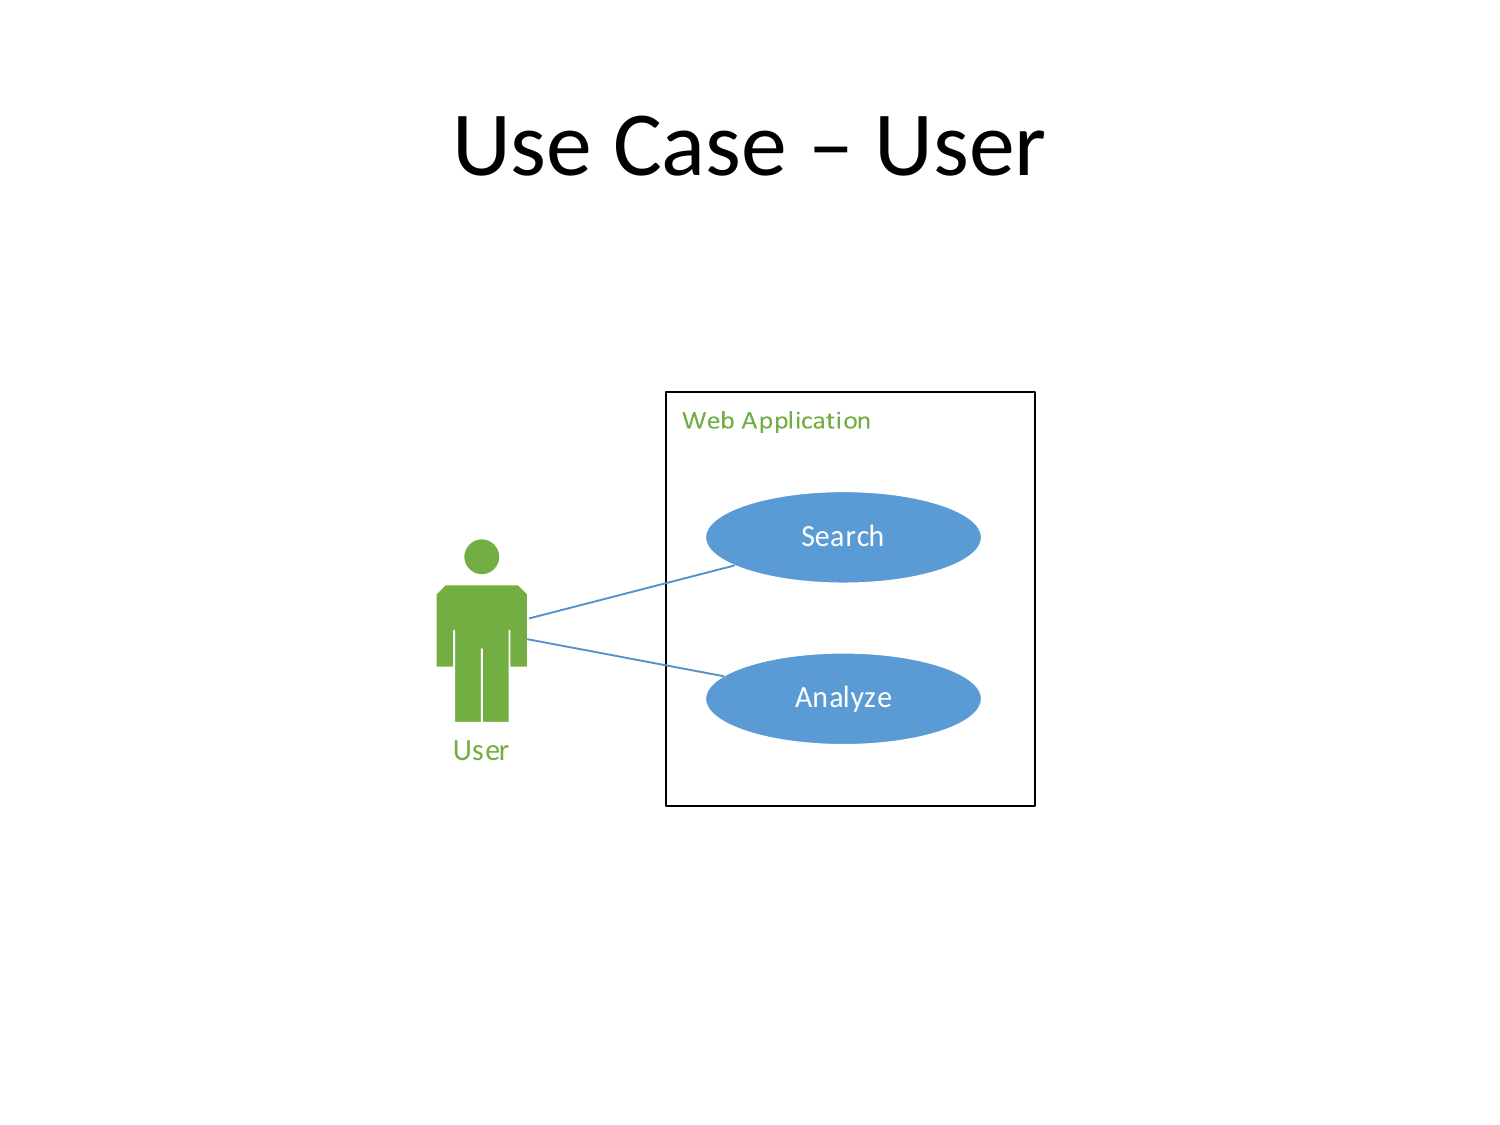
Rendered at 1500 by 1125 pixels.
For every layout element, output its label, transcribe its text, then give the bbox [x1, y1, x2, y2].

title Use Case – User [75, 45, 1425, 233]
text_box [431, 338, 1044, 893]
